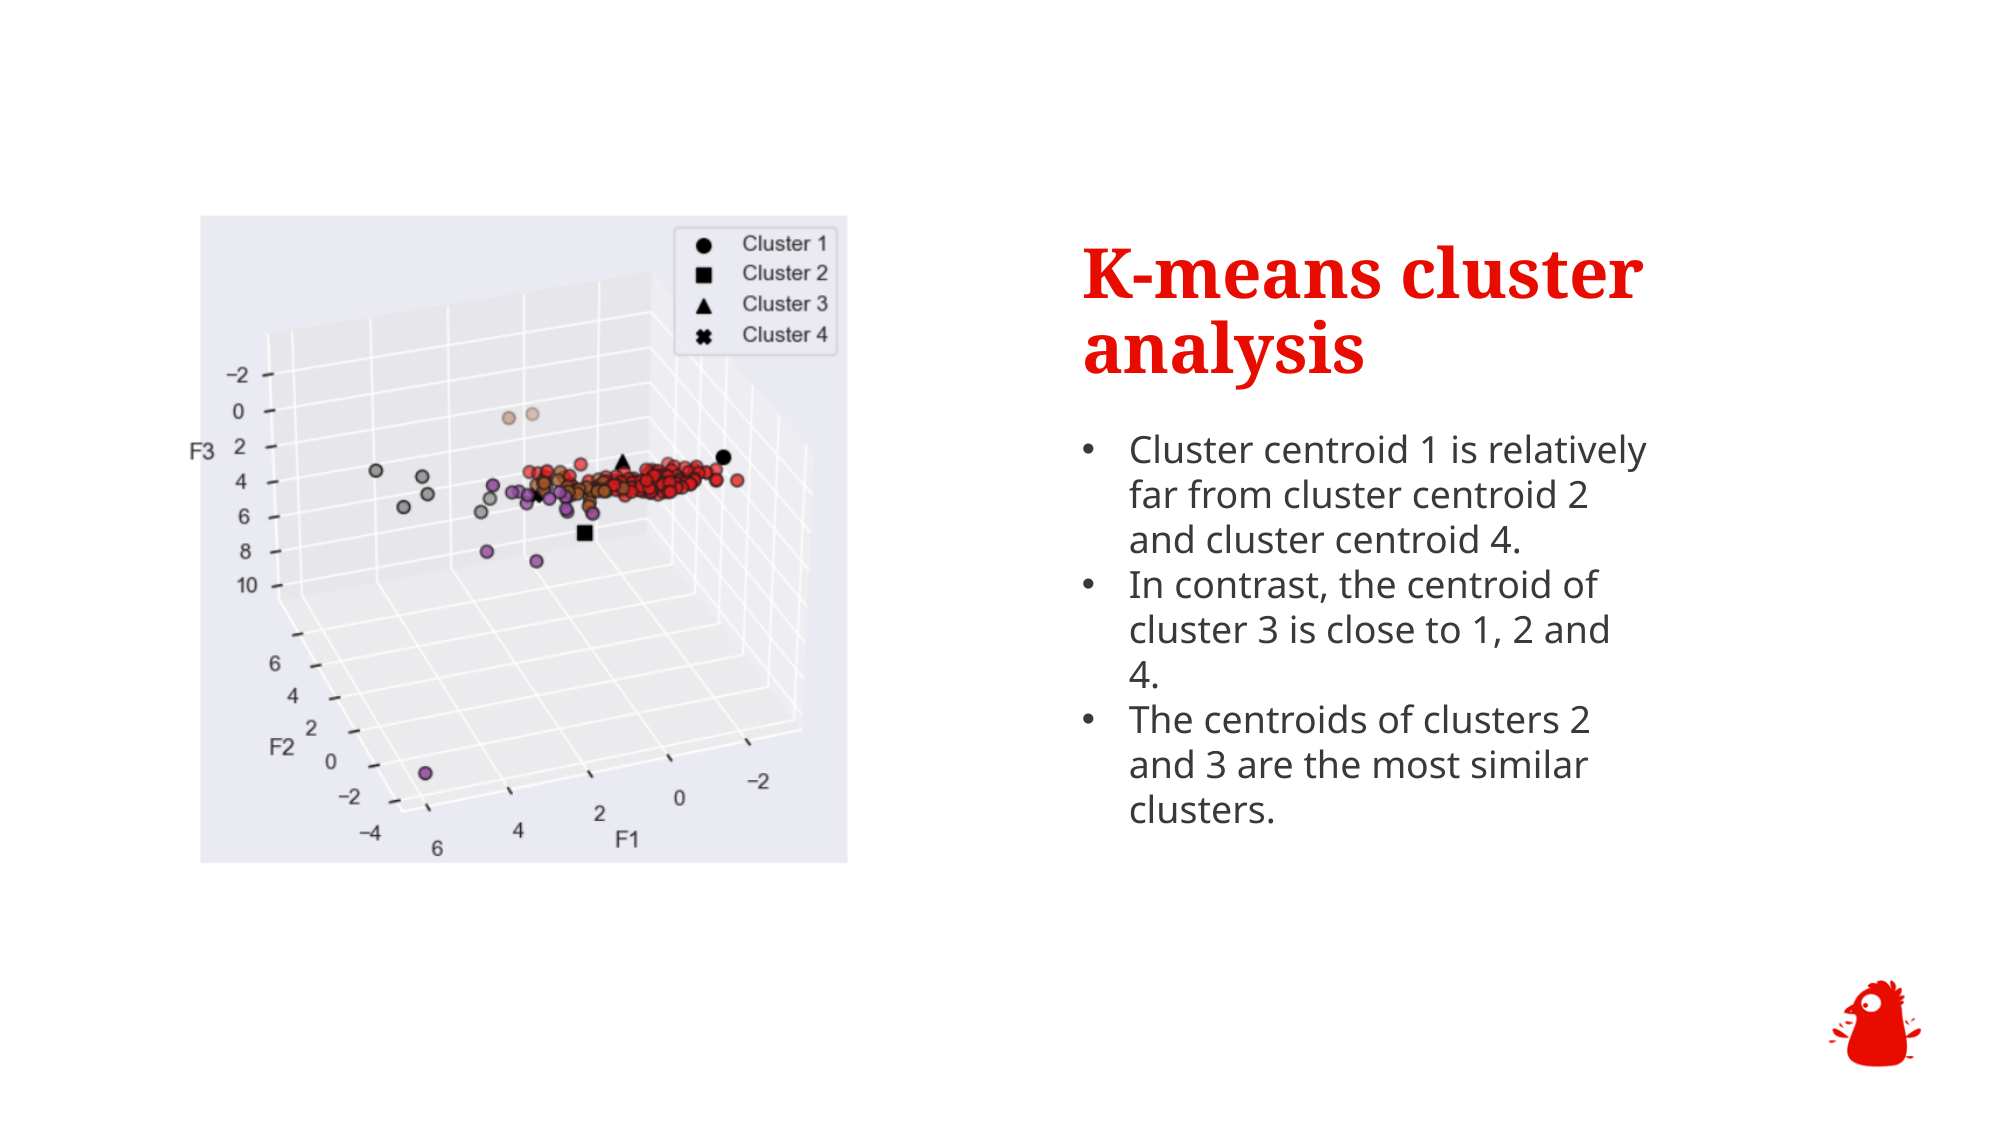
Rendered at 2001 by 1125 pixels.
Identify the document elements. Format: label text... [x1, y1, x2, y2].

picture [1828, 960, 1926, 1079]
text_box Cluster centroid 1 is relatively far from cluster centroid 2 and cluster centroid 4. In contrast, the centroid of cluster 3 is close to 1, 2 and 4. The centroids of clusters 2 and 3 are the most similar clusters. [1067, 418, 1663, 839]
picture [183, 196, 858, 870]
title K-means cluster analysis [1067, 229, 1714, 396]
